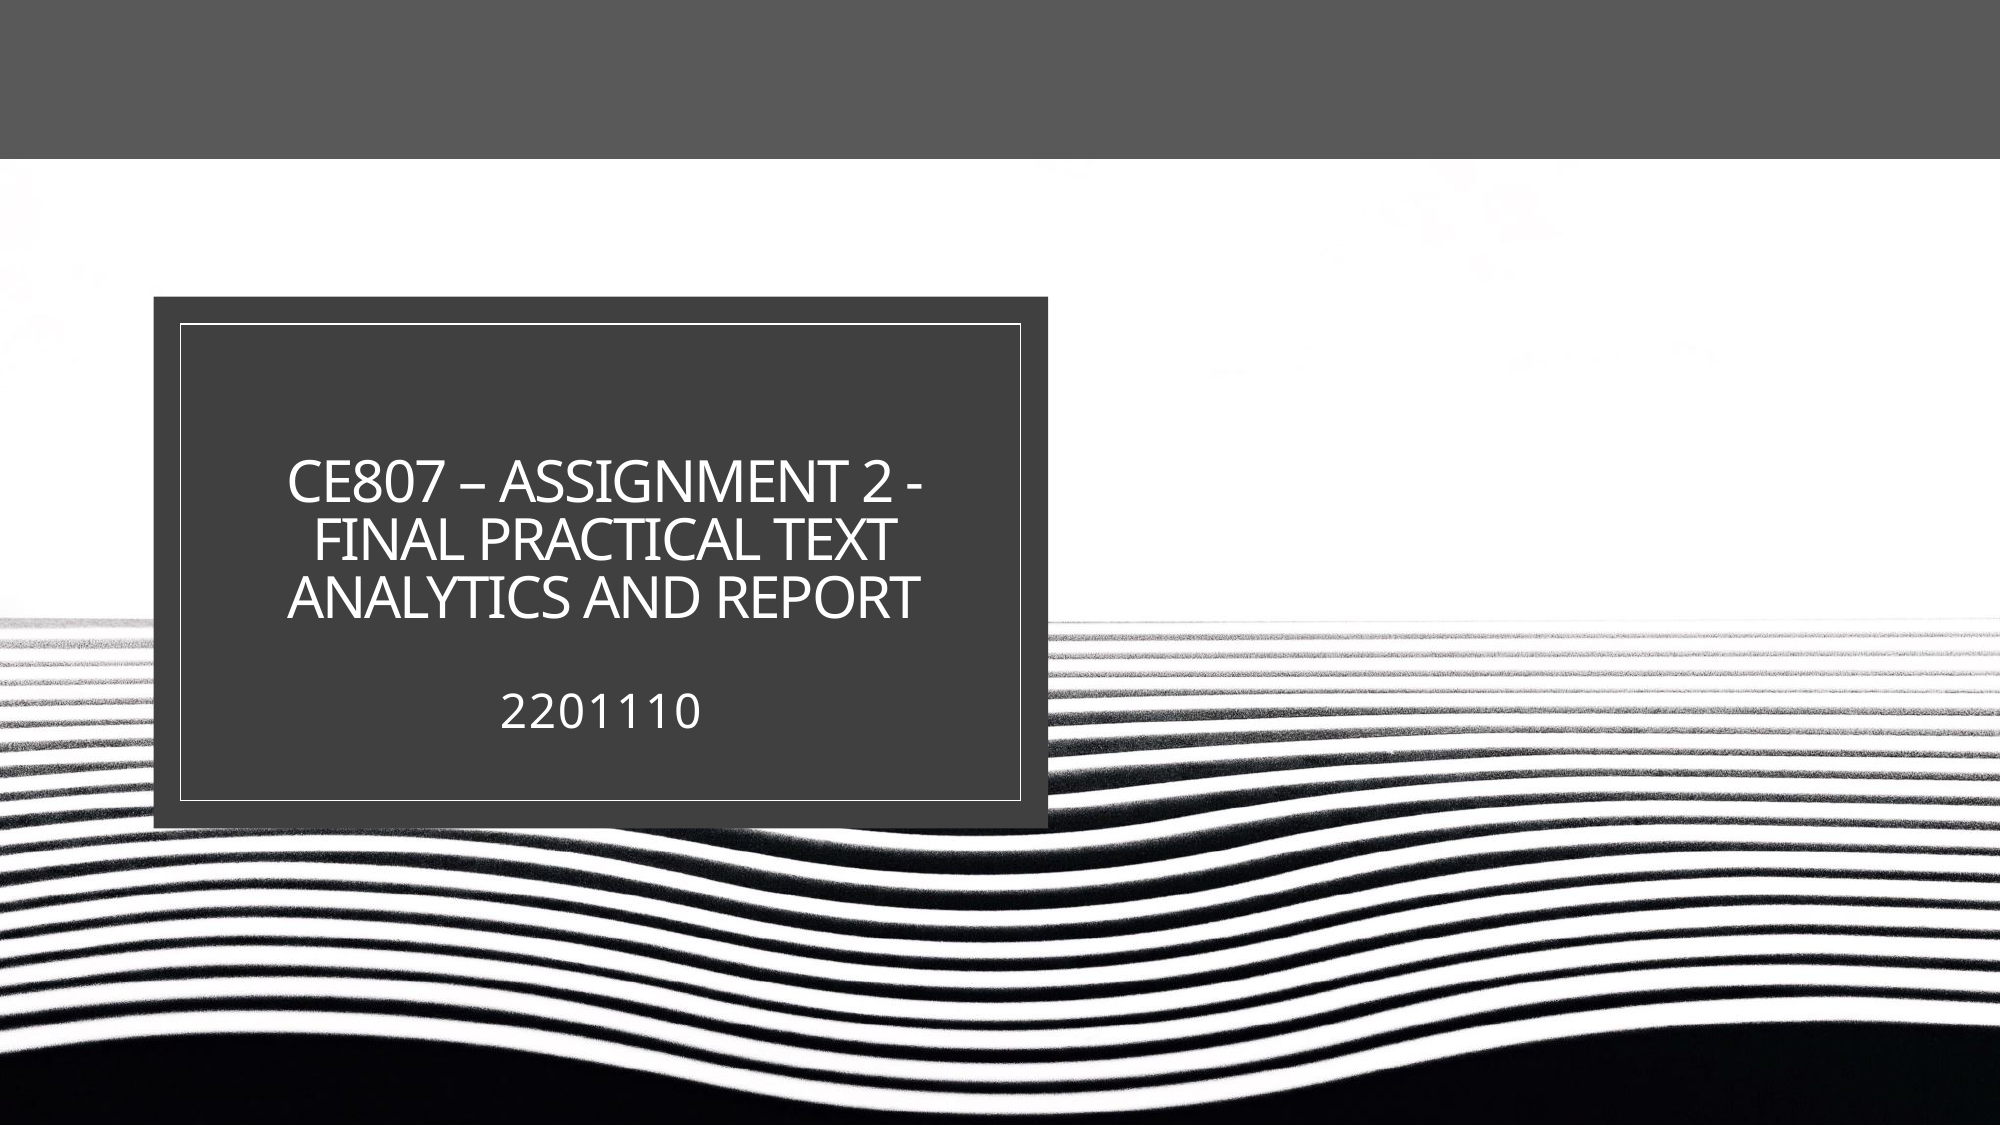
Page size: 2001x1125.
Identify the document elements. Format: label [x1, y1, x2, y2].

picture [0, 159, 2000, 1125]
